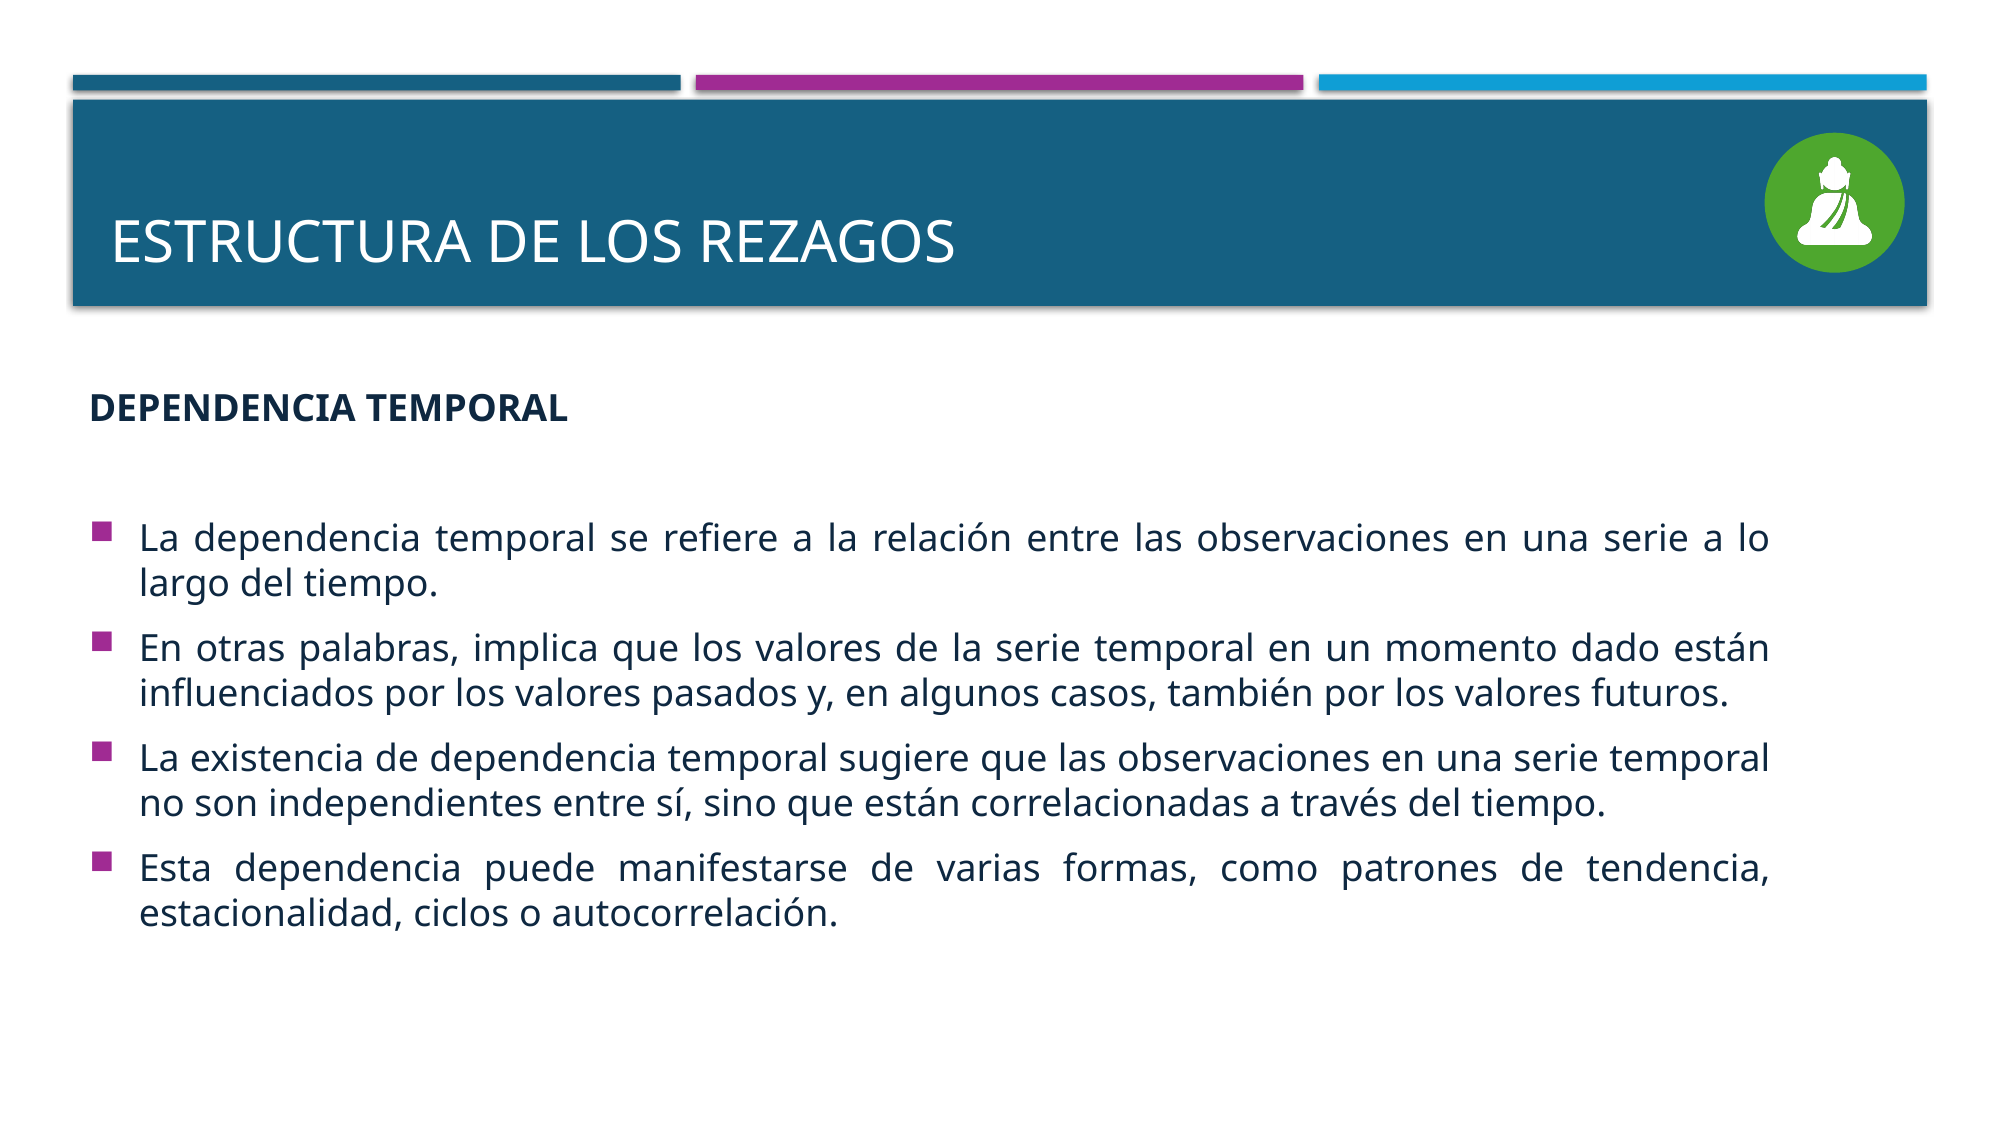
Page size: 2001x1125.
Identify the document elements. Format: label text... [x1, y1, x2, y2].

list DEPENDENCIA TEMPORAL La dependencia temporal se refiere a la relación entre las observaciones en una serie a lo largo del tiempo. En otras palabras, implica que los valores de la serie temporal en un momento dado están influenciados por los valores pasados y, en algunos casos, también por los valores futuros. La existencia de dependencia temporal sugiere que las observaciones en una serie temporal no son independientes entre sí, sino que están correlacionadas a través del tiempo. Esta dependencia puede manifestarse de varias formas, como patrones de tendencia, estacionalidad, ciclos o autocorrelación. [73, 345, 1787, 972]
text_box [1764, 132, 1906, 274]
title ESTRUCTURA DE LOS REZAGOS [95, 119, 1905, 282]
